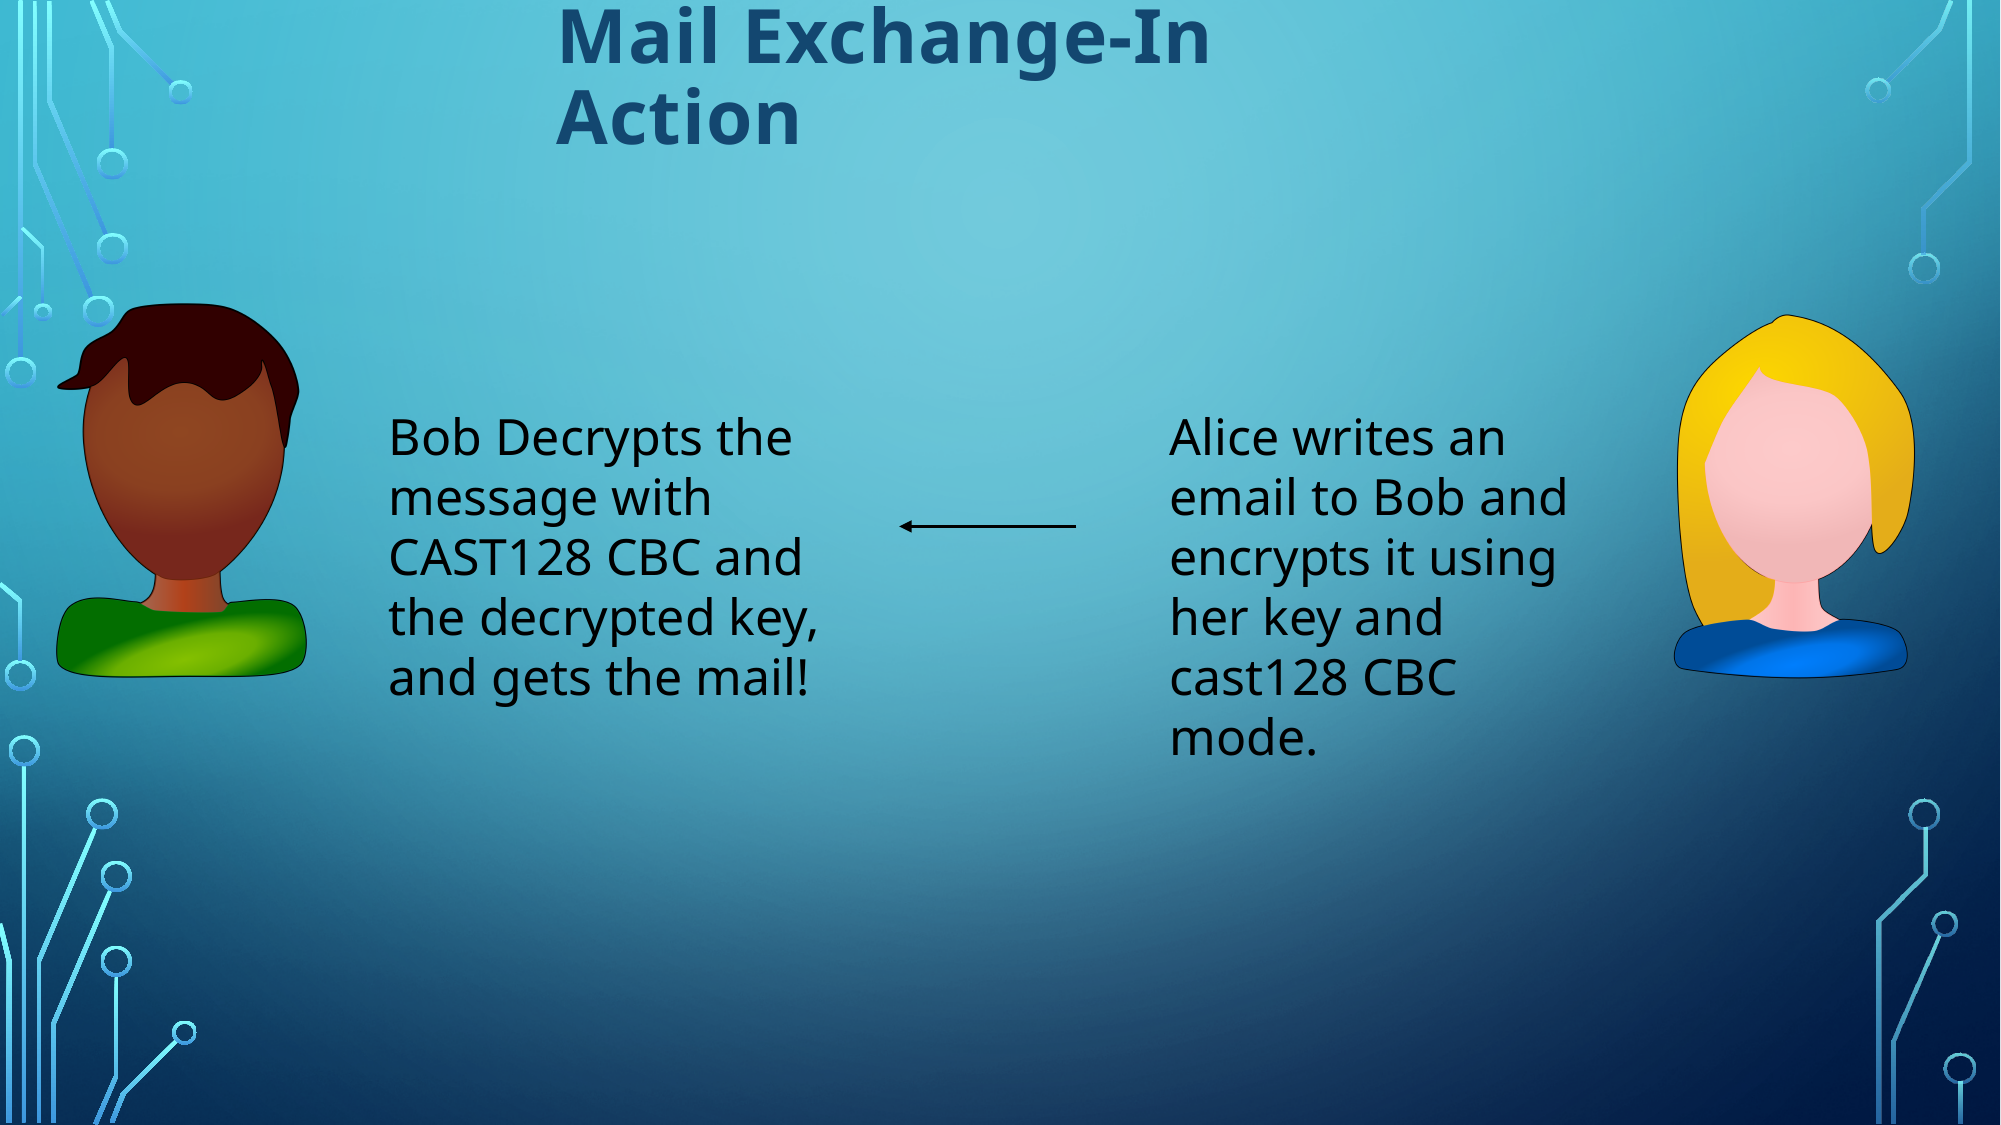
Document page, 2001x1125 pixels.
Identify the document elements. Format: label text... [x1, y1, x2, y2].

title Mail Exchange-In Action [541, 0, 1436, 189]
picture [44, 297, 320, 685]
text_box Alice writes an email to Bob and encrypts it using her key and cast128 CBC mode. [1154, 397, 1607, 773]
picture [1661, 309, 1928, 685]
text_box Bob Decrypts the message with CAST128 CBC and the decrypted key, and gets the mail! [374, 397, 879, 713]
